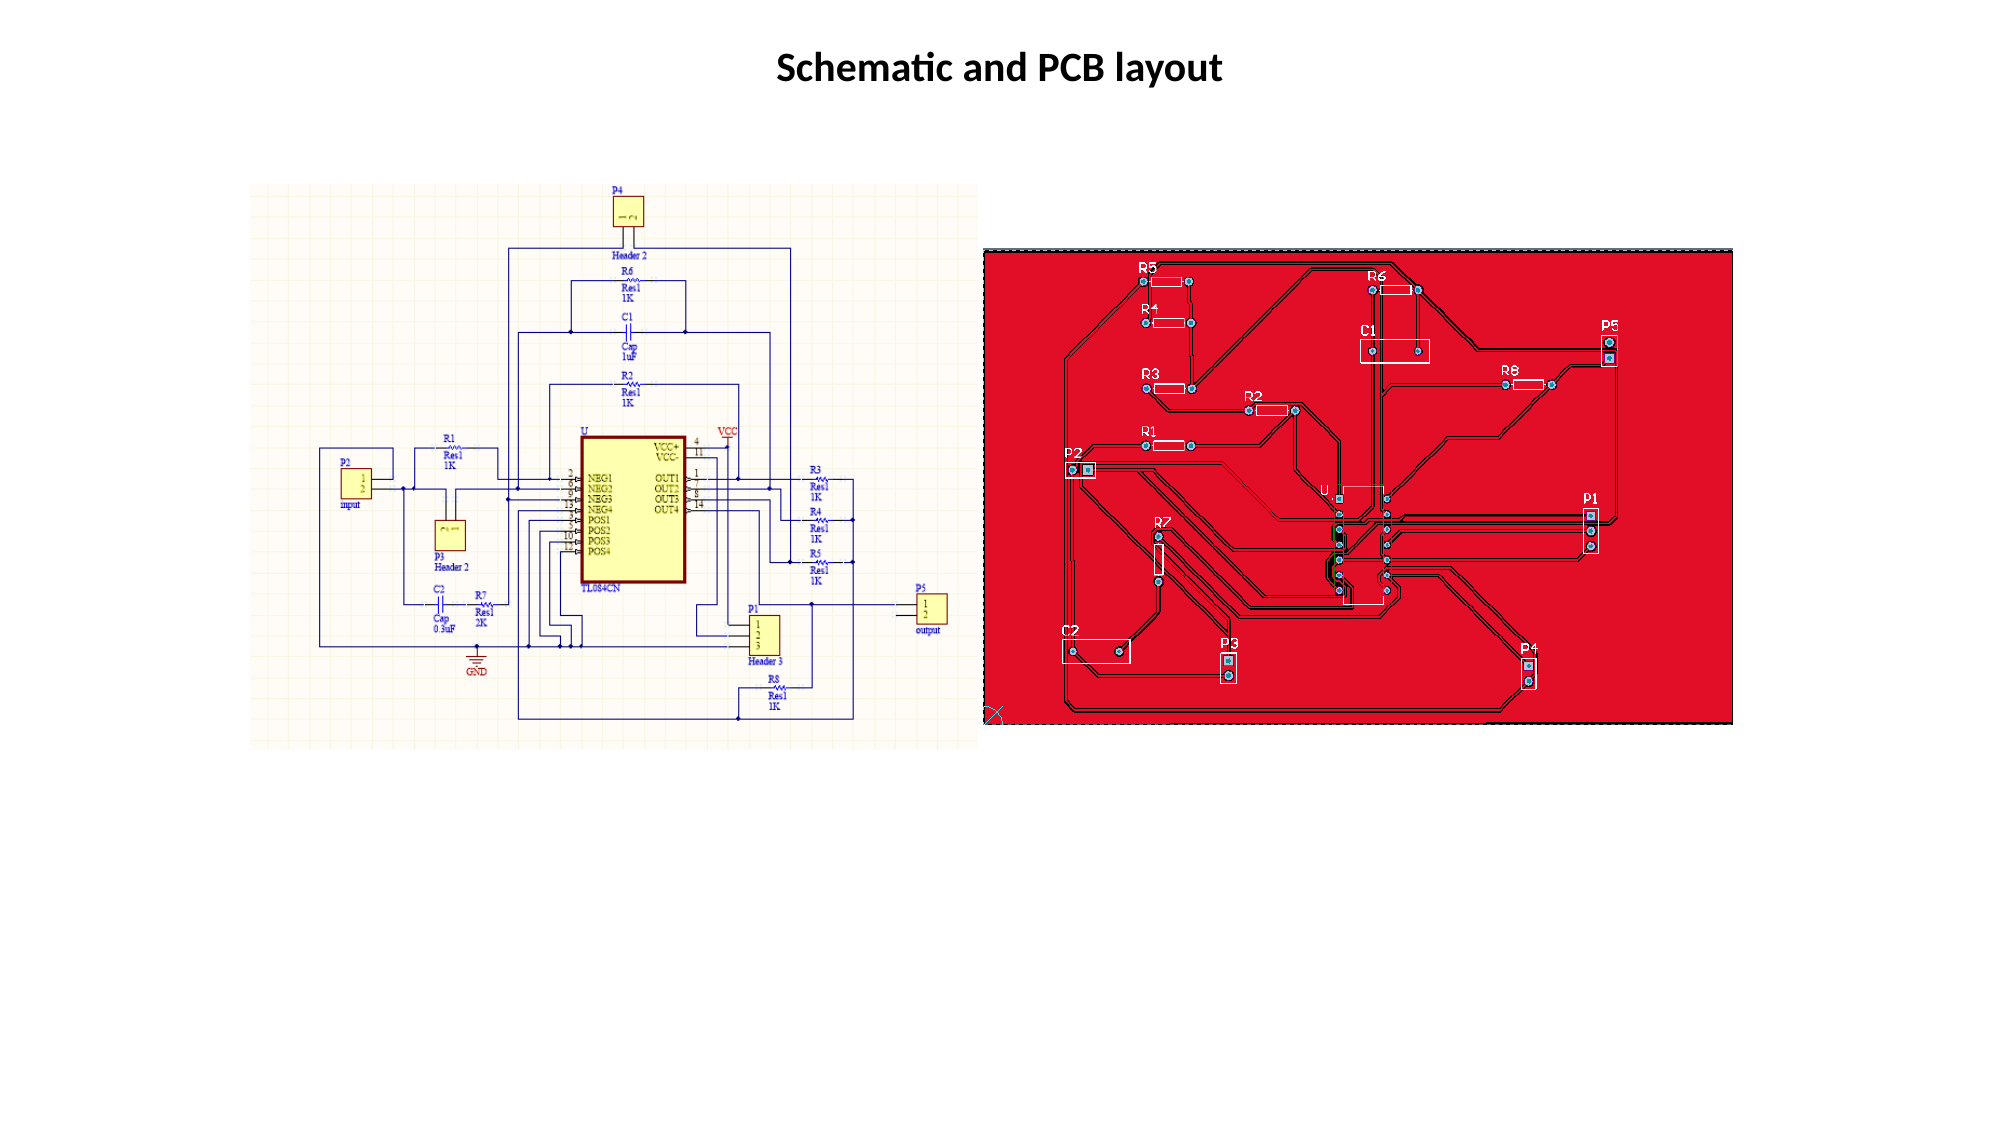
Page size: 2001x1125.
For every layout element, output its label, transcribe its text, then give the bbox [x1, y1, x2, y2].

picture [983, 248, 1734, 725]
picture [250, 184, 978, 750]
list Schematic and PCB layout [275, 37, 1725, 1100]
